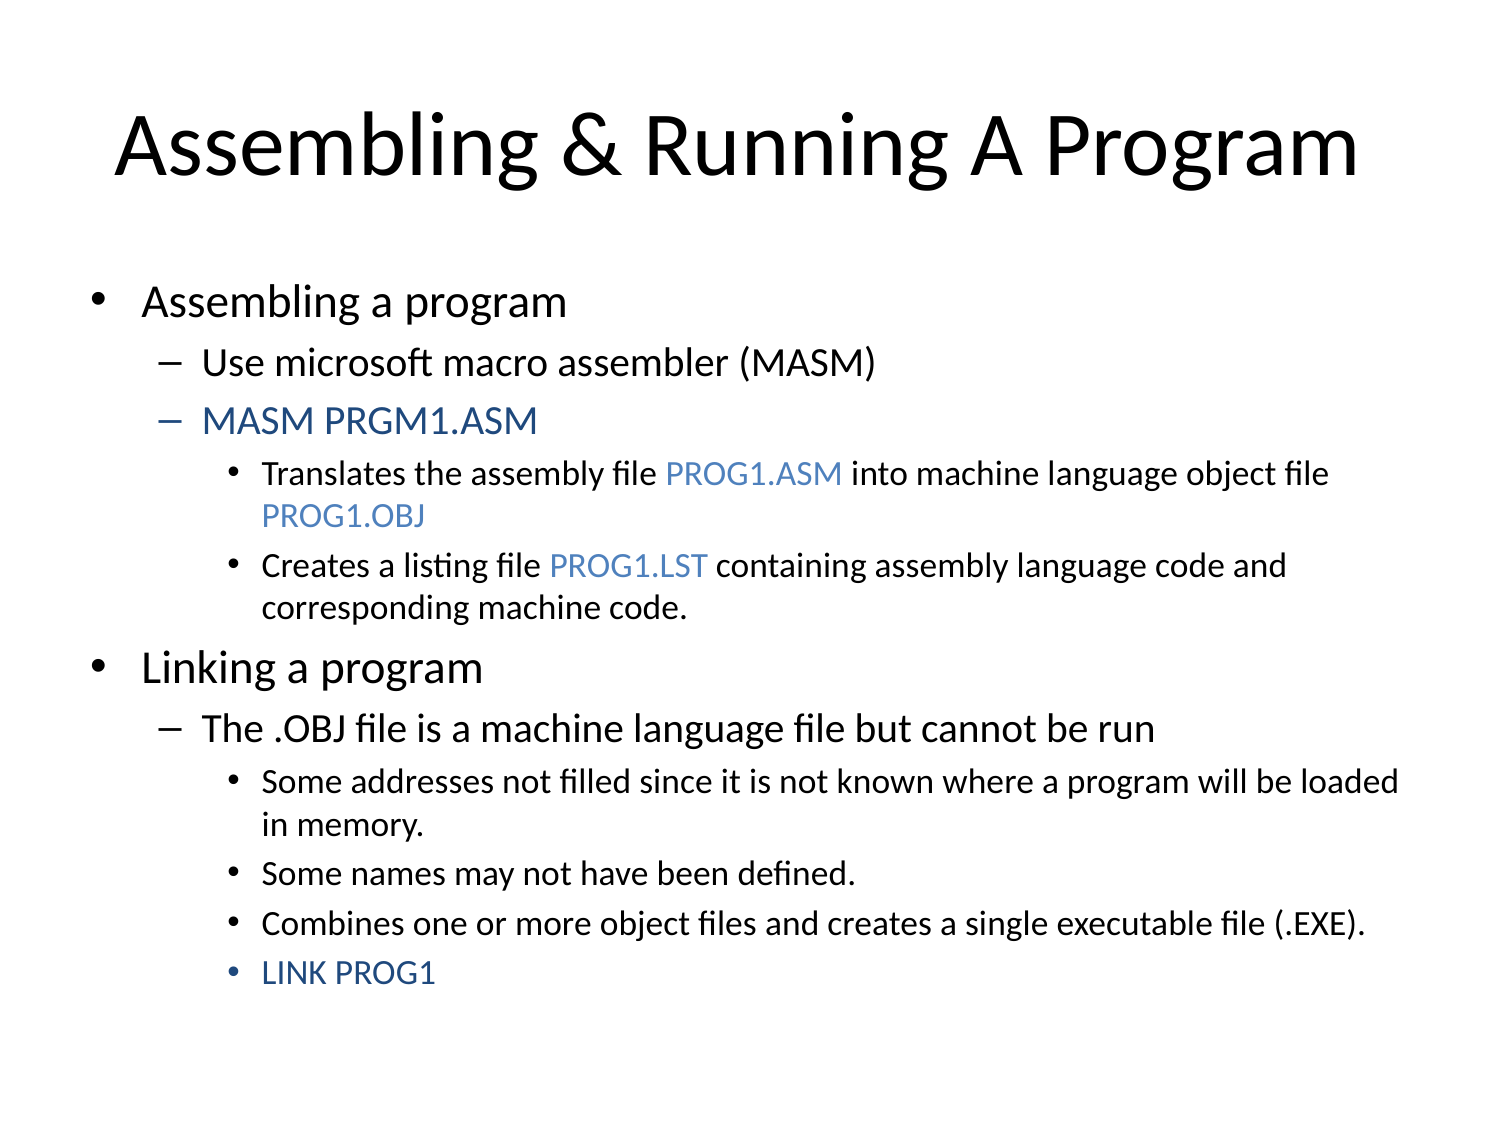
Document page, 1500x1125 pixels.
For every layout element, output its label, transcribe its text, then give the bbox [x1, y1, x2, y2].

list Assembling a program Use microsoft macro assembler (MASM) MASM PRGM1.ASM Translates the assembly file PROG1.ASM into machine language object file PROG1.OBJ Creates a listing file PROG1.LST containing assembly language code and corresponding machine code. Linking a program The .OBJ file is a machine language file but cannot be run Some addresses not filled since it is not known where a program will be loaded in memory. Some names may not have been defined. Combines one or more object files and creates a single executable file (.EXE). LINK PROG1 [75, 262, 1425, 1005]
title Assembling & Running A Program [52, 45, 1425, 233]
